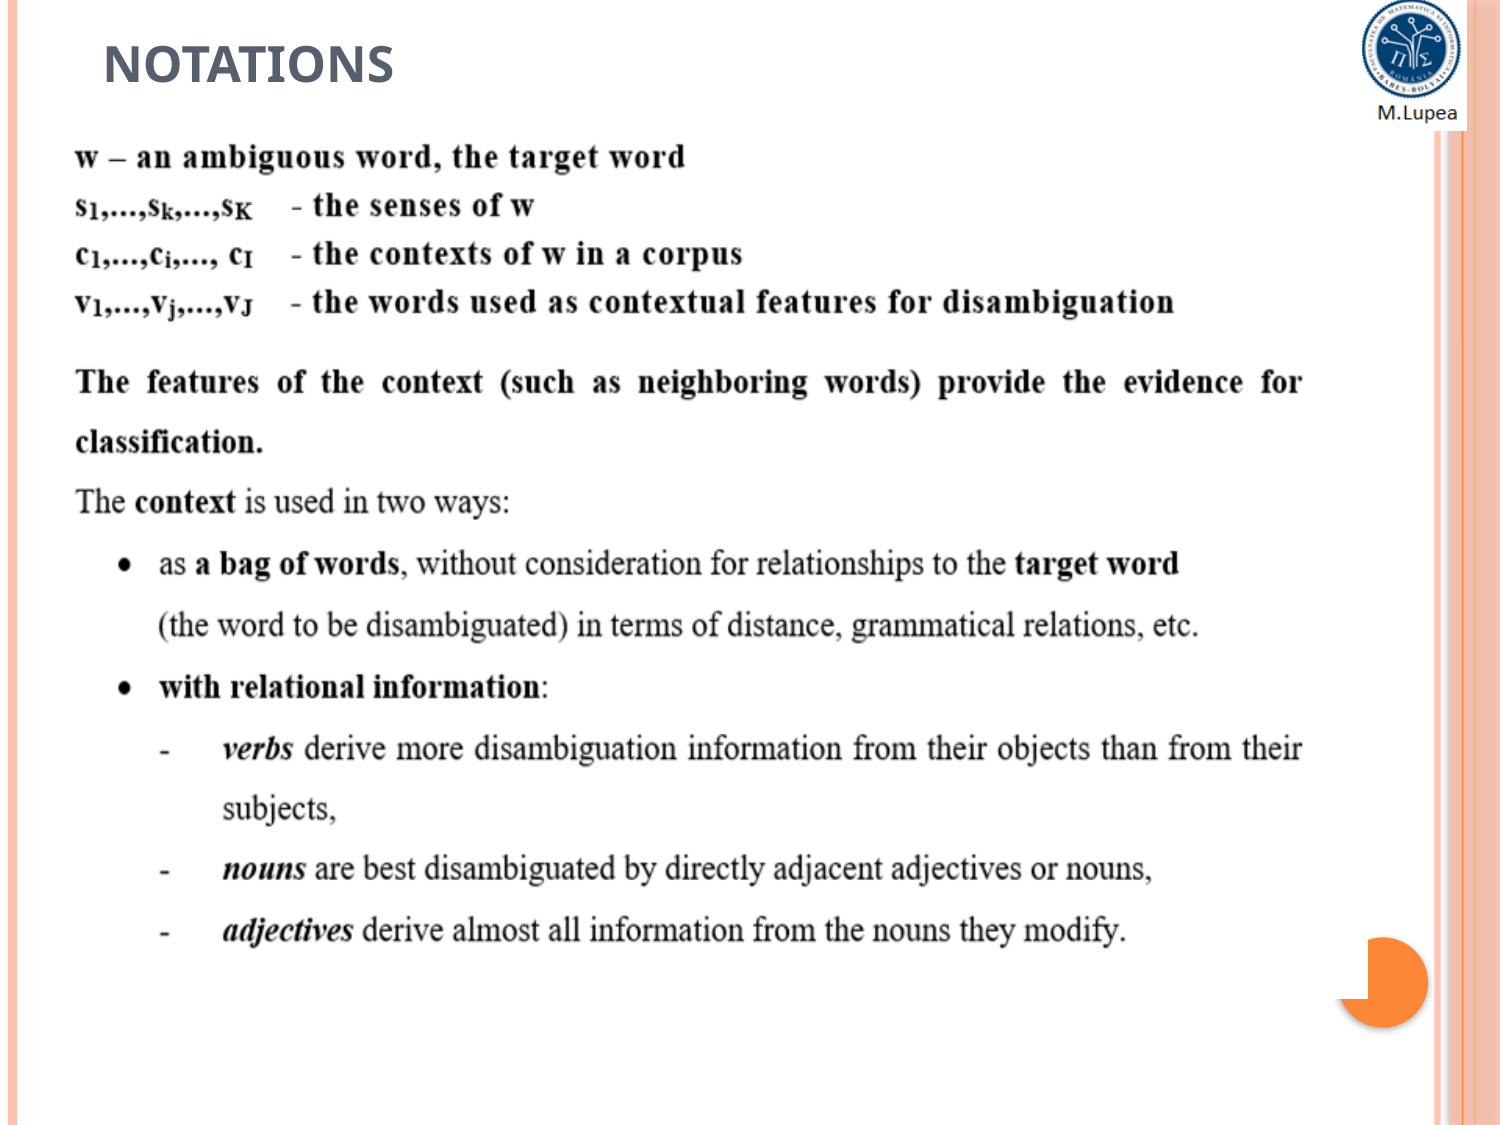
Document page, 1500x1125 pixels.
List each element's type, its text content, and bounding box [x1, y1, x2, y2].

title Notations [87, 1, 1313, 100]
picture [49, 0, 1467, 999]
